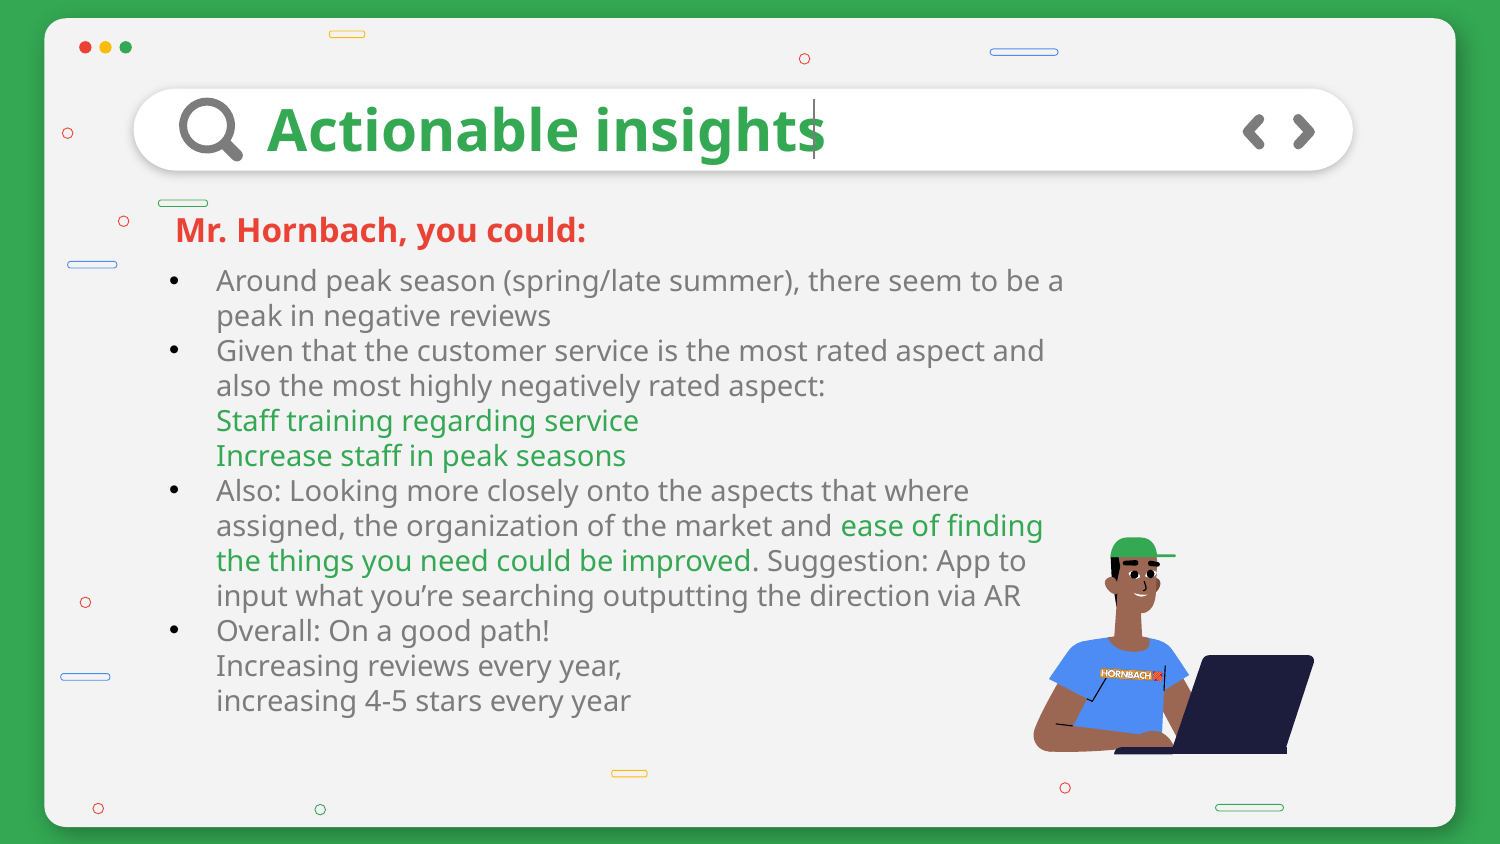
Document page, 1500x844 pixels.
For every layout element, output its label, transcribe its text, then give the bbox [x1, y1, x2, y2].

title Actionable insights [252, 89, 1317, 168]
text_box Around peak season (spring/late summer), there seem to be a peak in negative reviews Given that the customer service is the most rated aspect and also the most highly negatively rated aspect: Staff training regarding service Increase staff in peak seasons Also: Looking more closely onto the aspects that where assigned, the organization of the market and ease of finding the things you need could be improved. Suggestion: App to input what you’re searching outputting the direction via AR Overall: On a good path! Increasing reviews every year, increasing 4-5 stars every year [154, 247, 1103, 844]
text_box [1031, 537, 1316, 755]
text_box Mr. Hornbach, you could: [160, 204, 658, 255]
